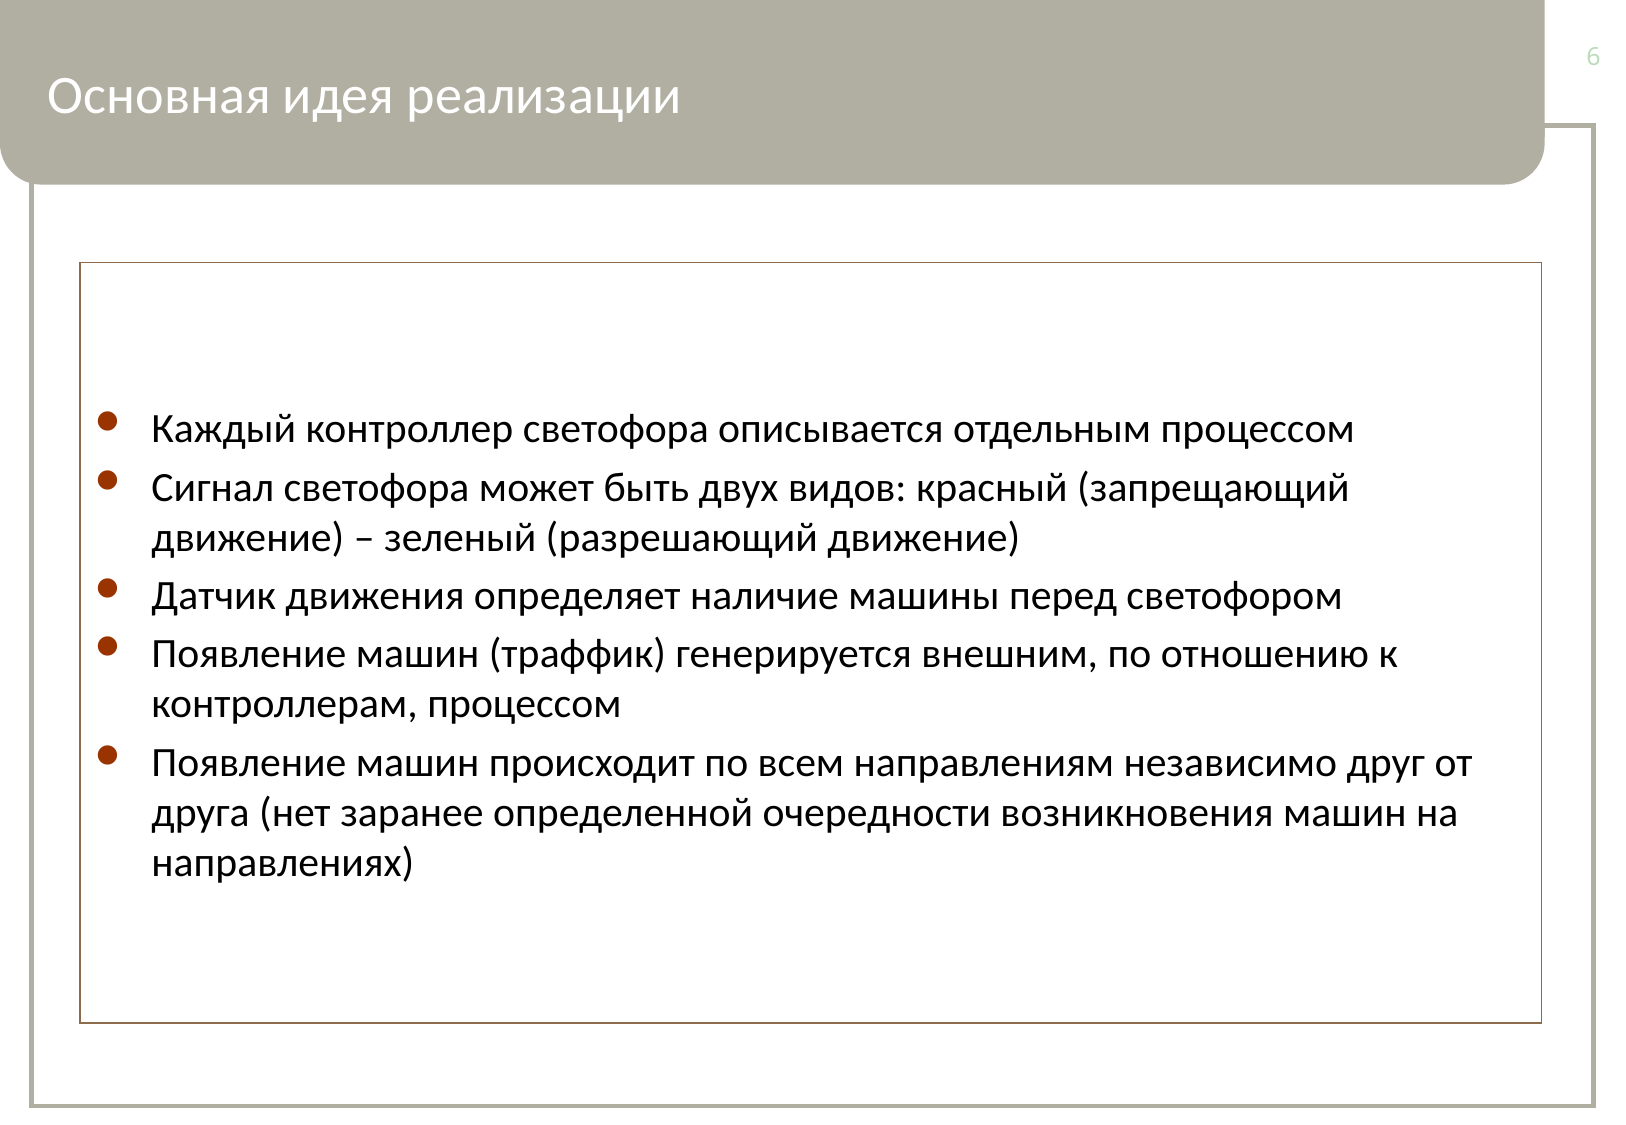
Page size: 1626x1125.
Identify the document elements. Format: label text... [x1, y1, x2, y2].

slide_number 6 [1257, 6, 1616, 83]
title Основная идея реализации [32, 0, 1534, 185]
list Каждый контроллер светофора описывается отдельным процессом Сигнал светофора может быть двух видов: красный (запрещающий движение) – зеленый (разрешающий движение) Датчик движения определяет наличие машины перед светофором Появление машин (траффик) генерируется внешним, по отношению к контроллерам, процессом Появление машин происходит по всем направлениям независимо друг от друга (нет заранее определенной очередности возникновения машин на направлениях) [79, 262, 1542, 1024]
